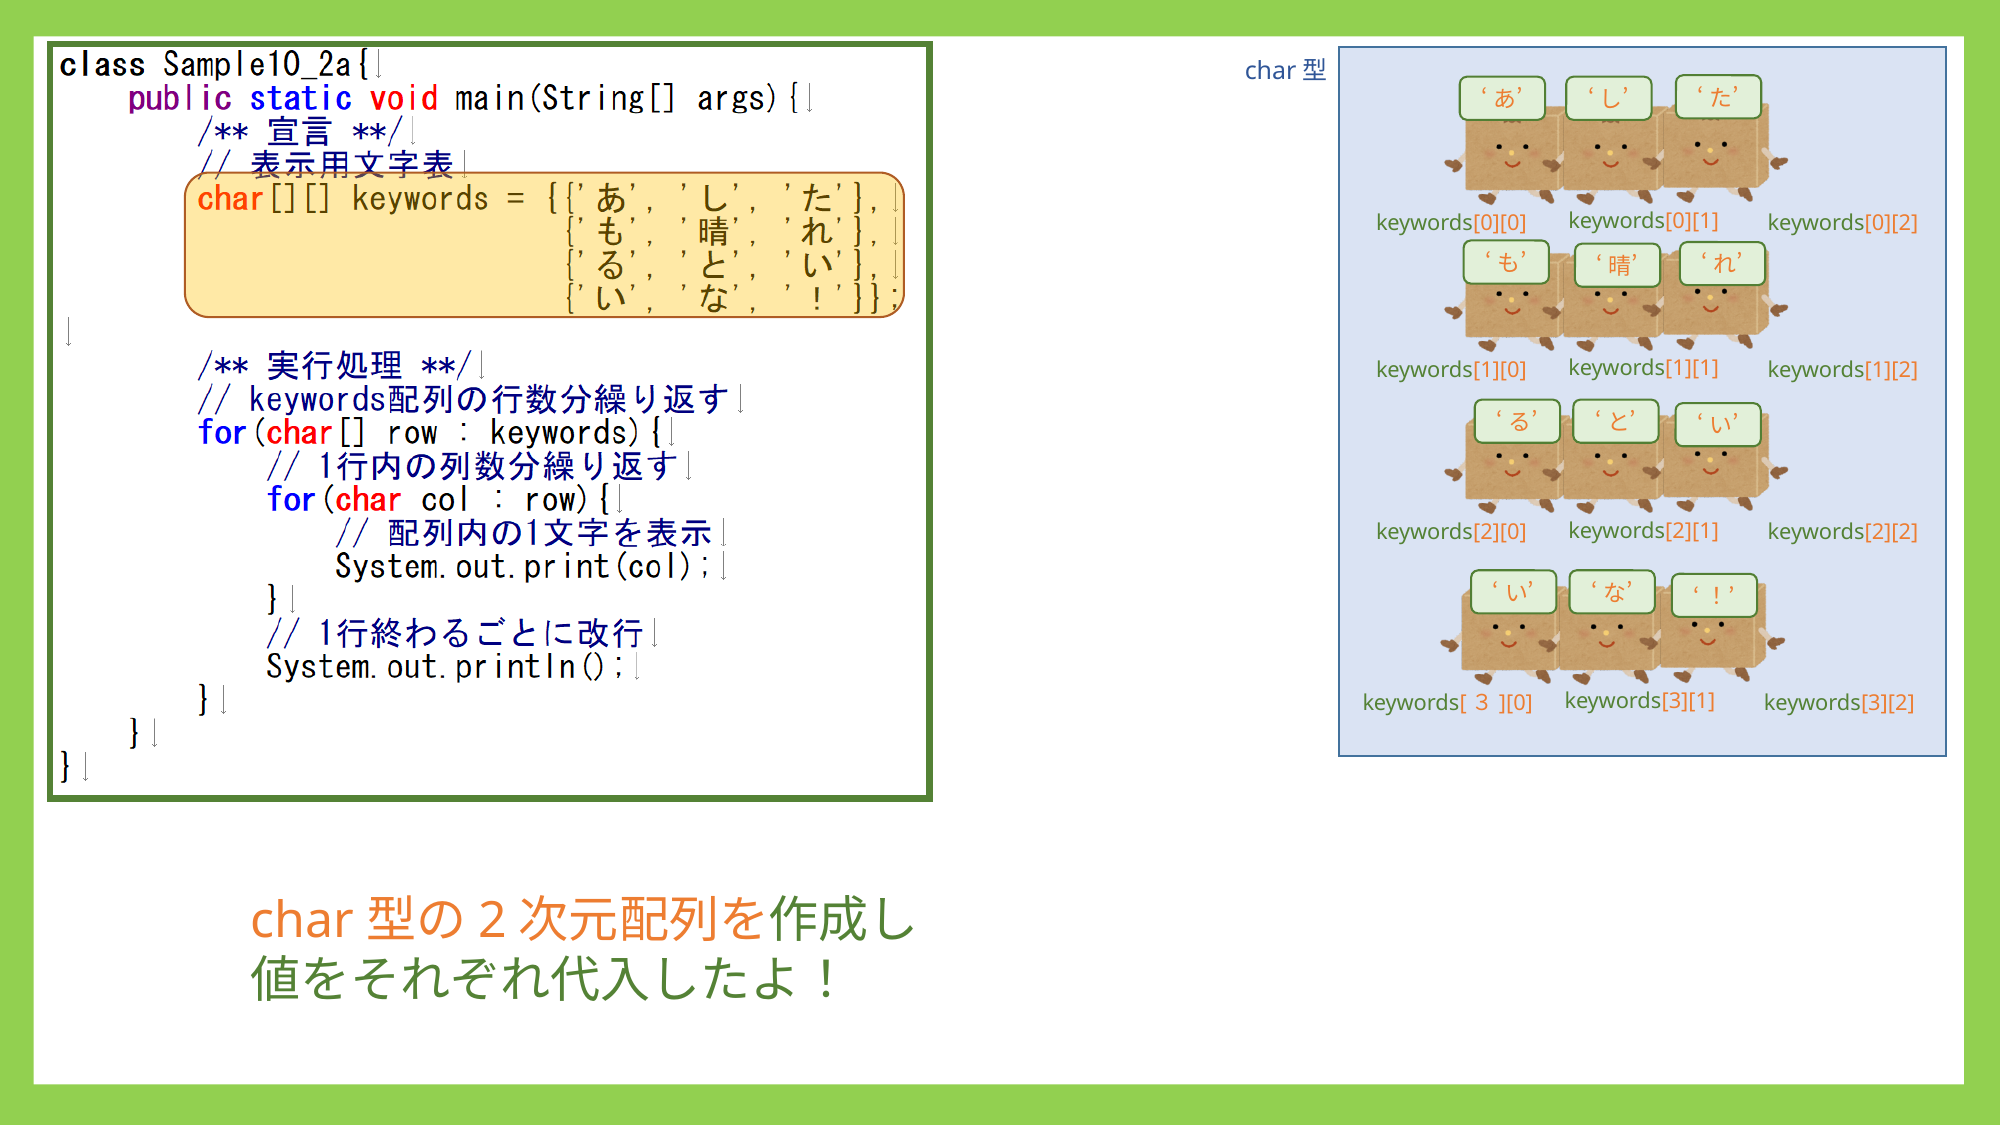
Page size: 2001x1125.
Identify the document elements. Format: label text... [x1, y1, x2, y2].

text_box keywords[0][0] [1361, 201, 1543, 243]
text_box ‘あ’ [1459, 75, 1546, 81]
picture [55, 47, 905, 784]
text_box keywords[2][1] [1553, 528, 1735, 550]
text_box char型 [1230, 47, 1343, 92]
text_box ‘し’ [1565, 75, 1650, 81]
picture [1438, 388, 1792, 530]
text_box [49, 43, 931, 799]
text_box keywords[1][2] [1752, 348, 1934, 389]
text_box keywords[1][1] [1553, 366, 1735, 388]
text_box keywords[3][1] [1549, 699, 1731, 721]
text_box keywords[2][0] [1361, 510, 1543, 552]
text_box keywords[0][2] [1752, 201, 1934, 243]
text_box char型の2次元配列を作成し 値をそれぞれ代入したよ！ [236, 880, 940, 1016]
picture [1438, 78, 1792, 221]
text_box [1338, 46, 1947, 757]
text_box ‘た’ [1676, 74, 1761, 78]
picture [1438, 225, 1792, 368]
picture [1435, 558, 1789, 701]
text_box keywords[３][0] [1347, 681, 1549, 723]
text_box keywords[2][2] [1752, 510, 1934, 552]
text_box keywords[0][1] [1553, 219, 1735, 228]
text_box keywords[1][0] [1361, 348, 1543, 389]
text_box keywords[3][2] [1749, 681, 1930, 723]
